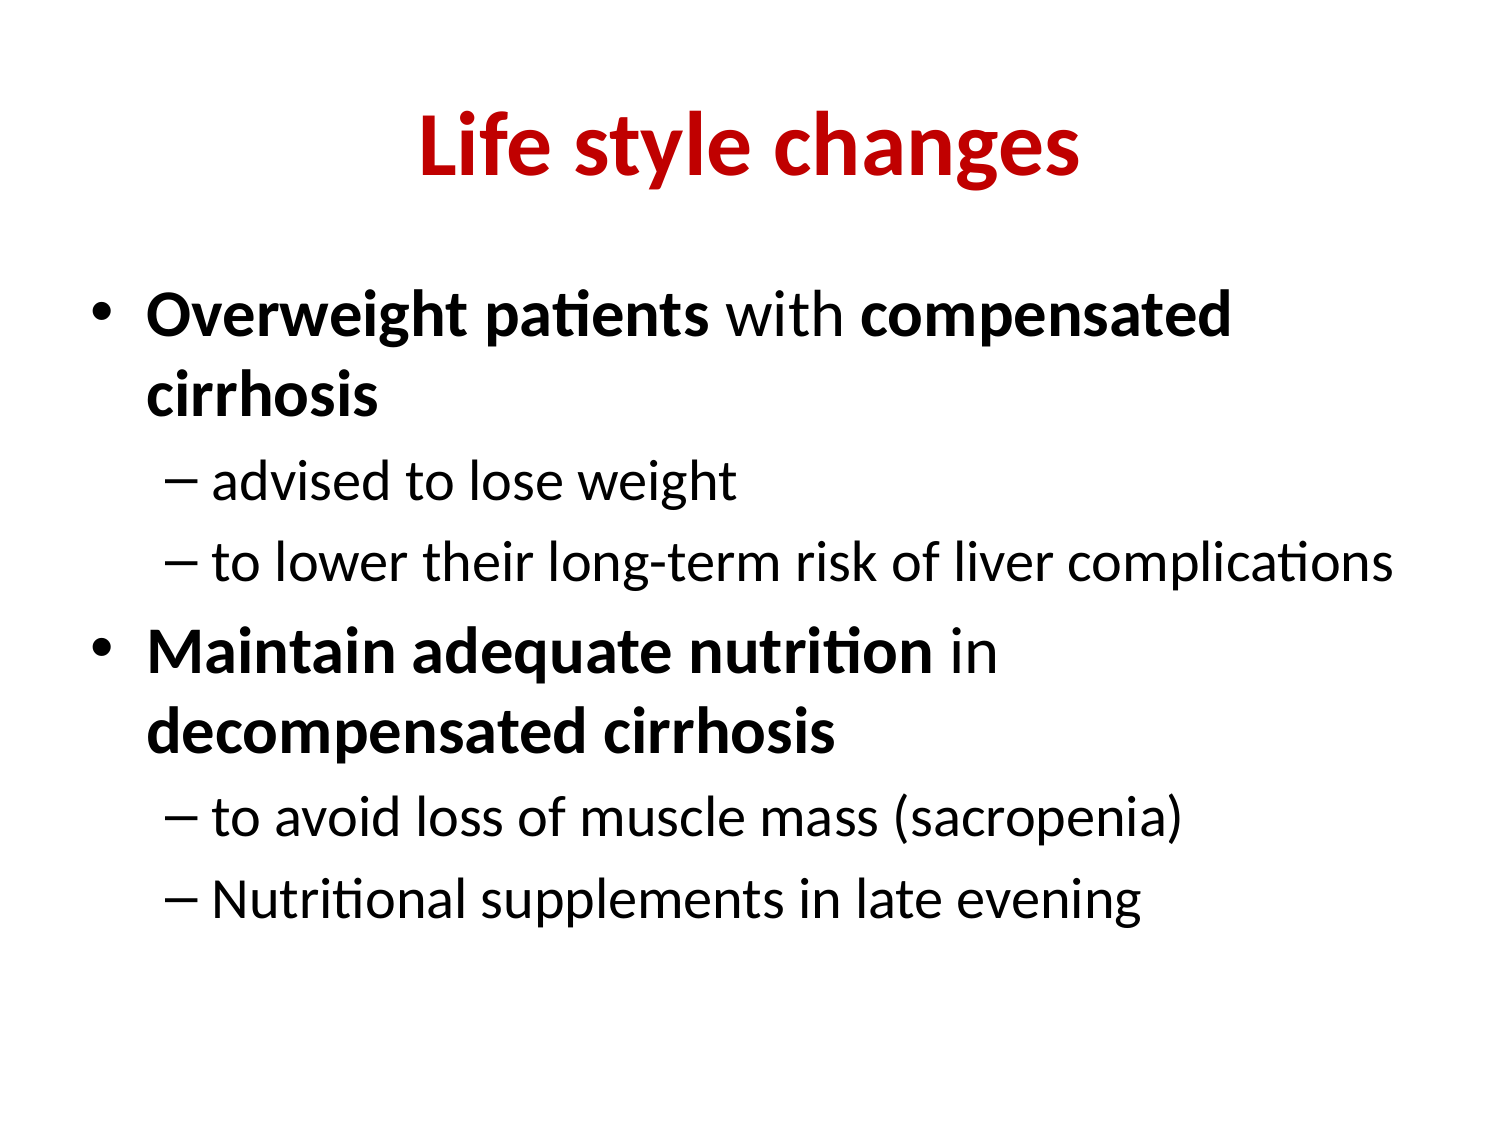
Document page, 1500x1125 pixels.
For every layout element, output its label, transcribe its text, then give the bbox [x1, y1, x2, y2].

list Overweight patients with compensated cirrhosis advised to lose weight to lower their long-term risk of liver complications Maintain adequate nutrition in decompensated cirrhosis to avoid loss of muscle mass (sacropenia) Nutritional supplements in late evening [75, 262, 1425, 1005]
title Life style changes [75, 45, 1425, 233]
